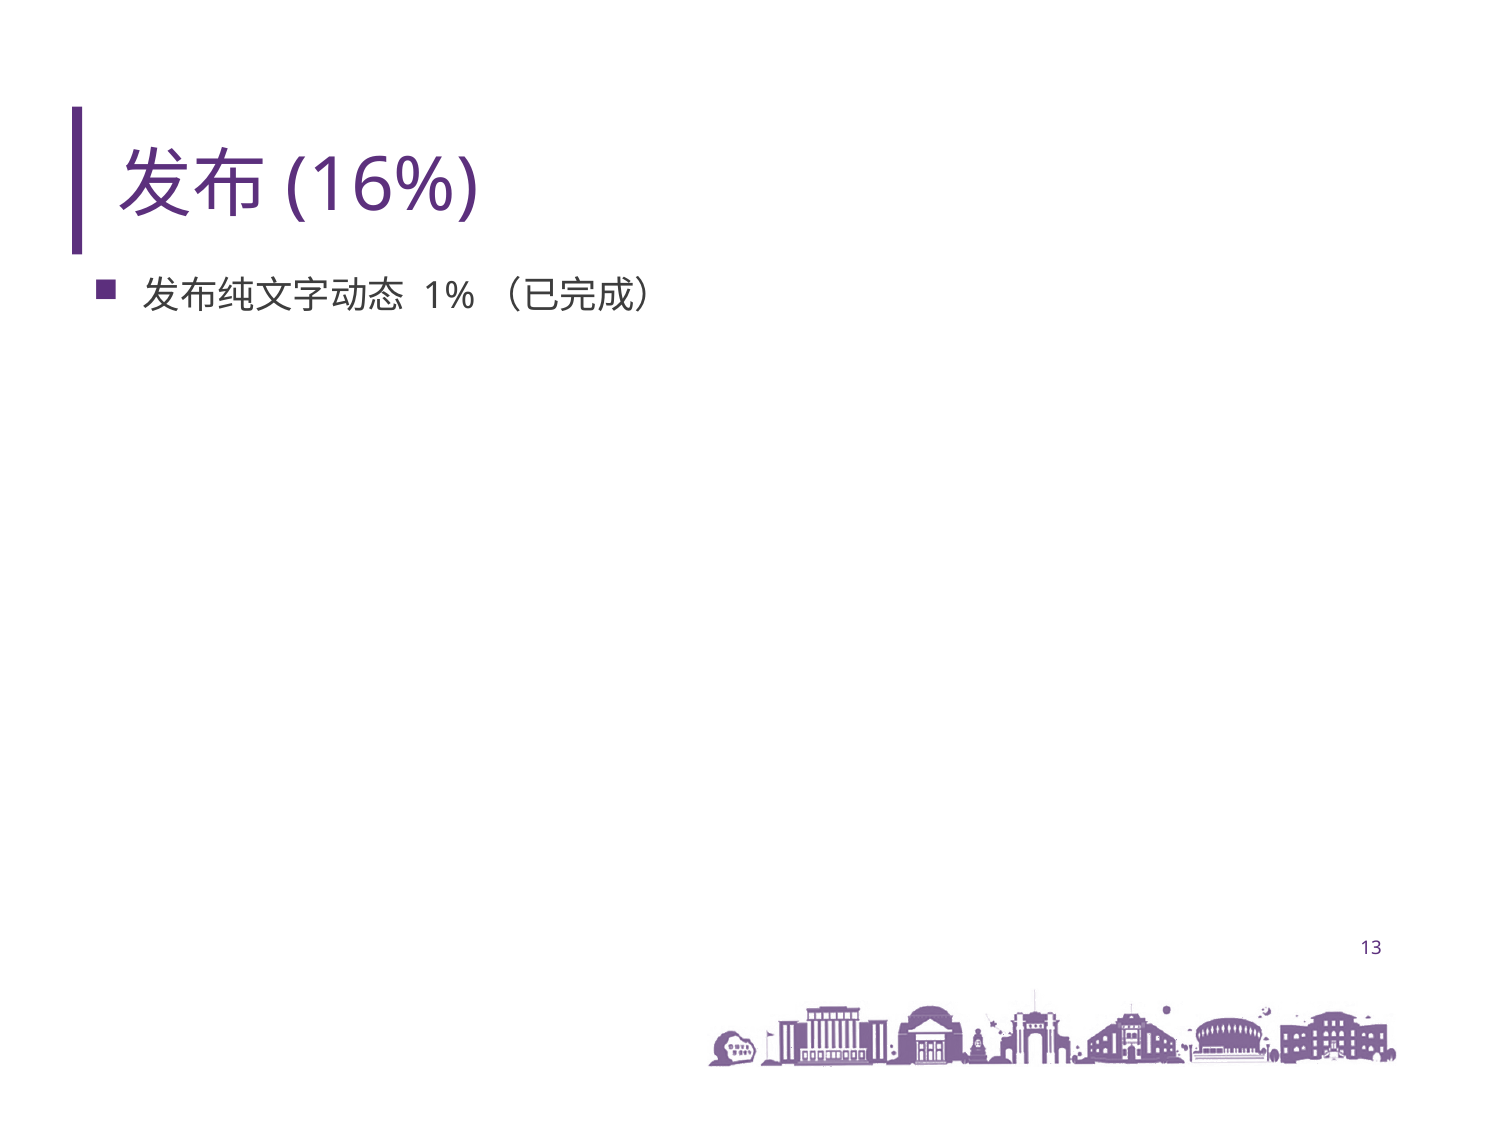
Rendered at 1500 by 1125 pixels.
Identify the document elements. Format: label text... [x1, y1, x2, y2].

slide_number 13 [1248, 918, 1397, 979]
title 发布(16%) [102, 97, 1398, 264]
list 发布纯文字动态 1%（已完成） [77, 263, 1477, 924]
